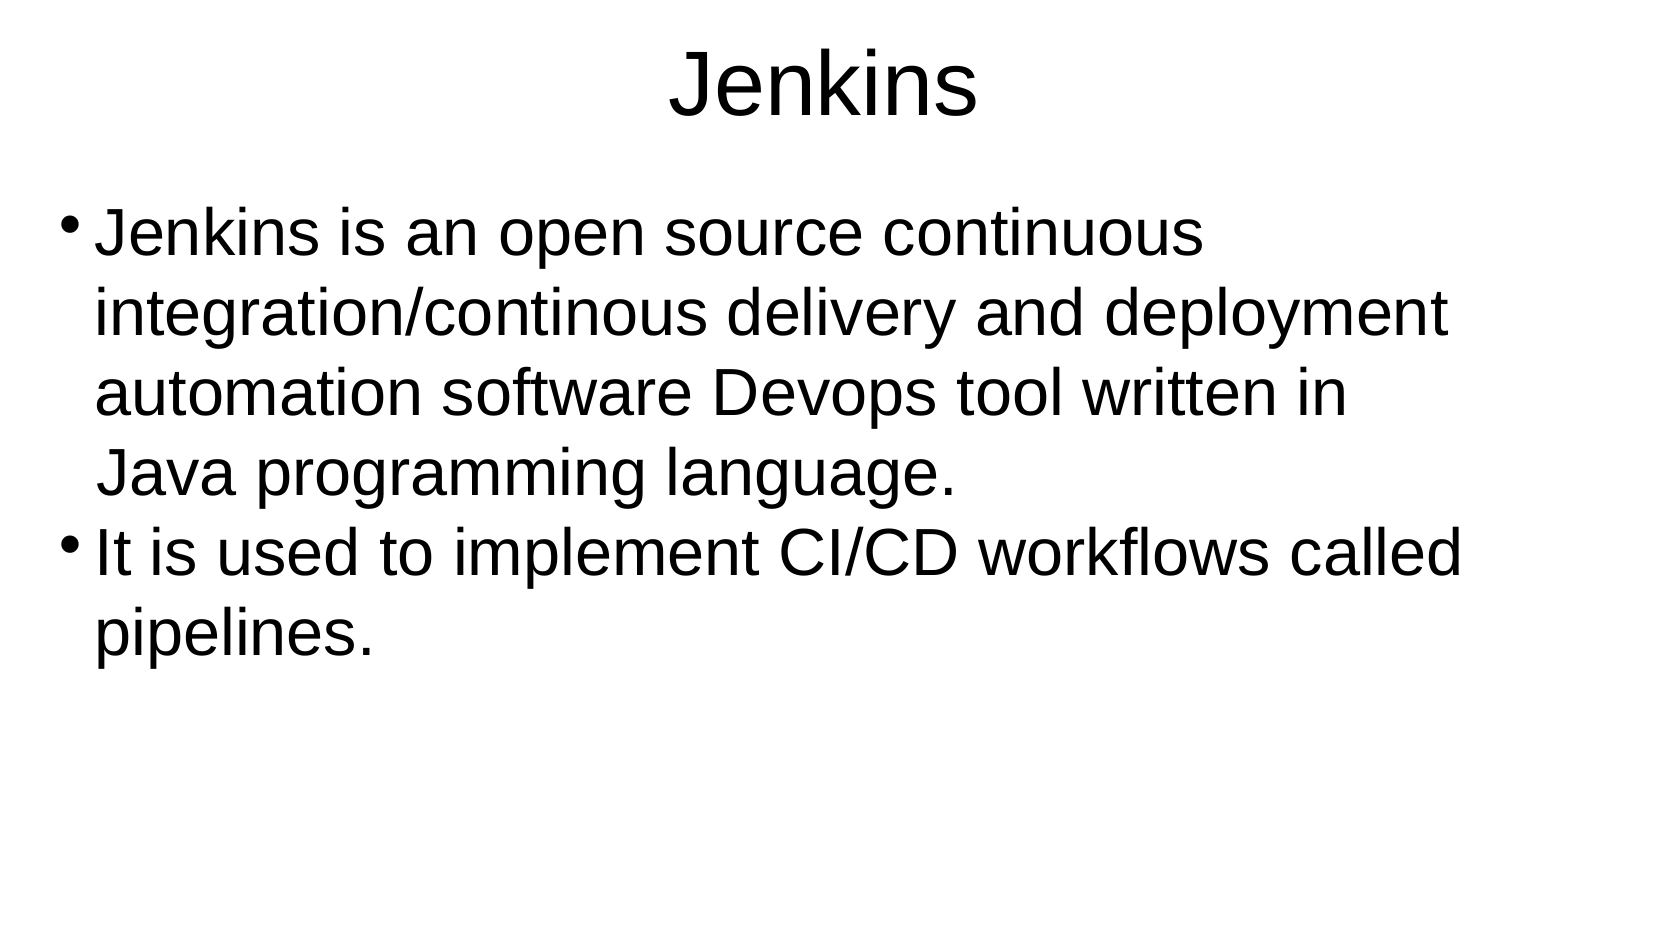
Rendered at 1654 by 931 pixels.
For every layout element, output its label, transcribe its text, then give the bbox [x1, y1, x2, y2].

title Jenkins [79, 1, 1568, 157]
subtitle Jenkins is an open source continuous integration/continous delivery and deployment automation software Devops tool written in Java programming language. It is used to implement CI/CD workflows called pipelines. [59, 198, 1548, 739]
